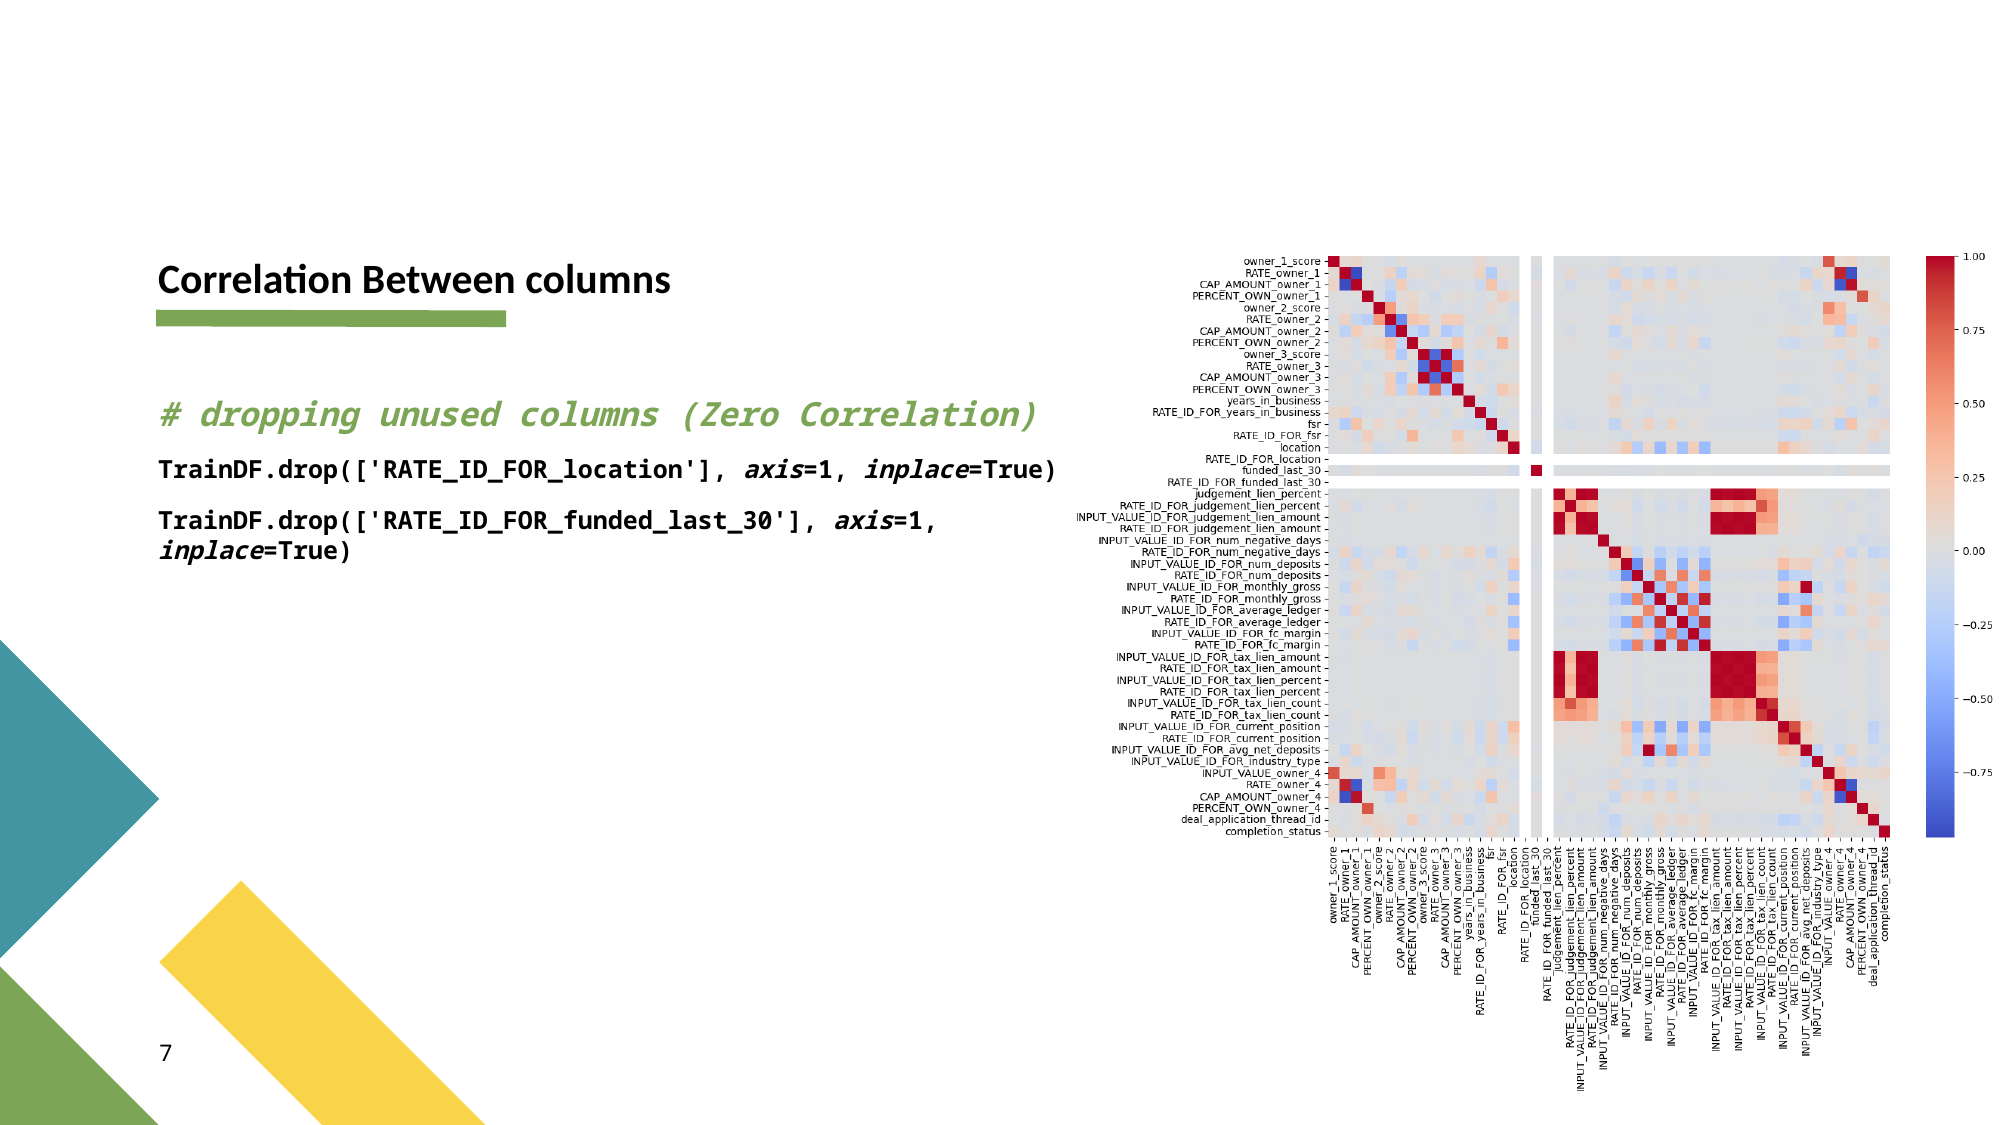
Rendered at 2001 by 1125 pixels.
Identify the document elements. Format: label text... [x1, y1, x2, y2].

list Correlation Between columns # dropping unused columns (Zero Correlation) TrainDF.drop(['RATE_ID_FOR_location'], axis=1, inplace=True) TrainDF.drop(['RATE_ID_FOR_funded_last_30'], axis=1, inplace=True) [158, 251, 1145, 1104]
picture [1068, 244, 2000, 1097]
